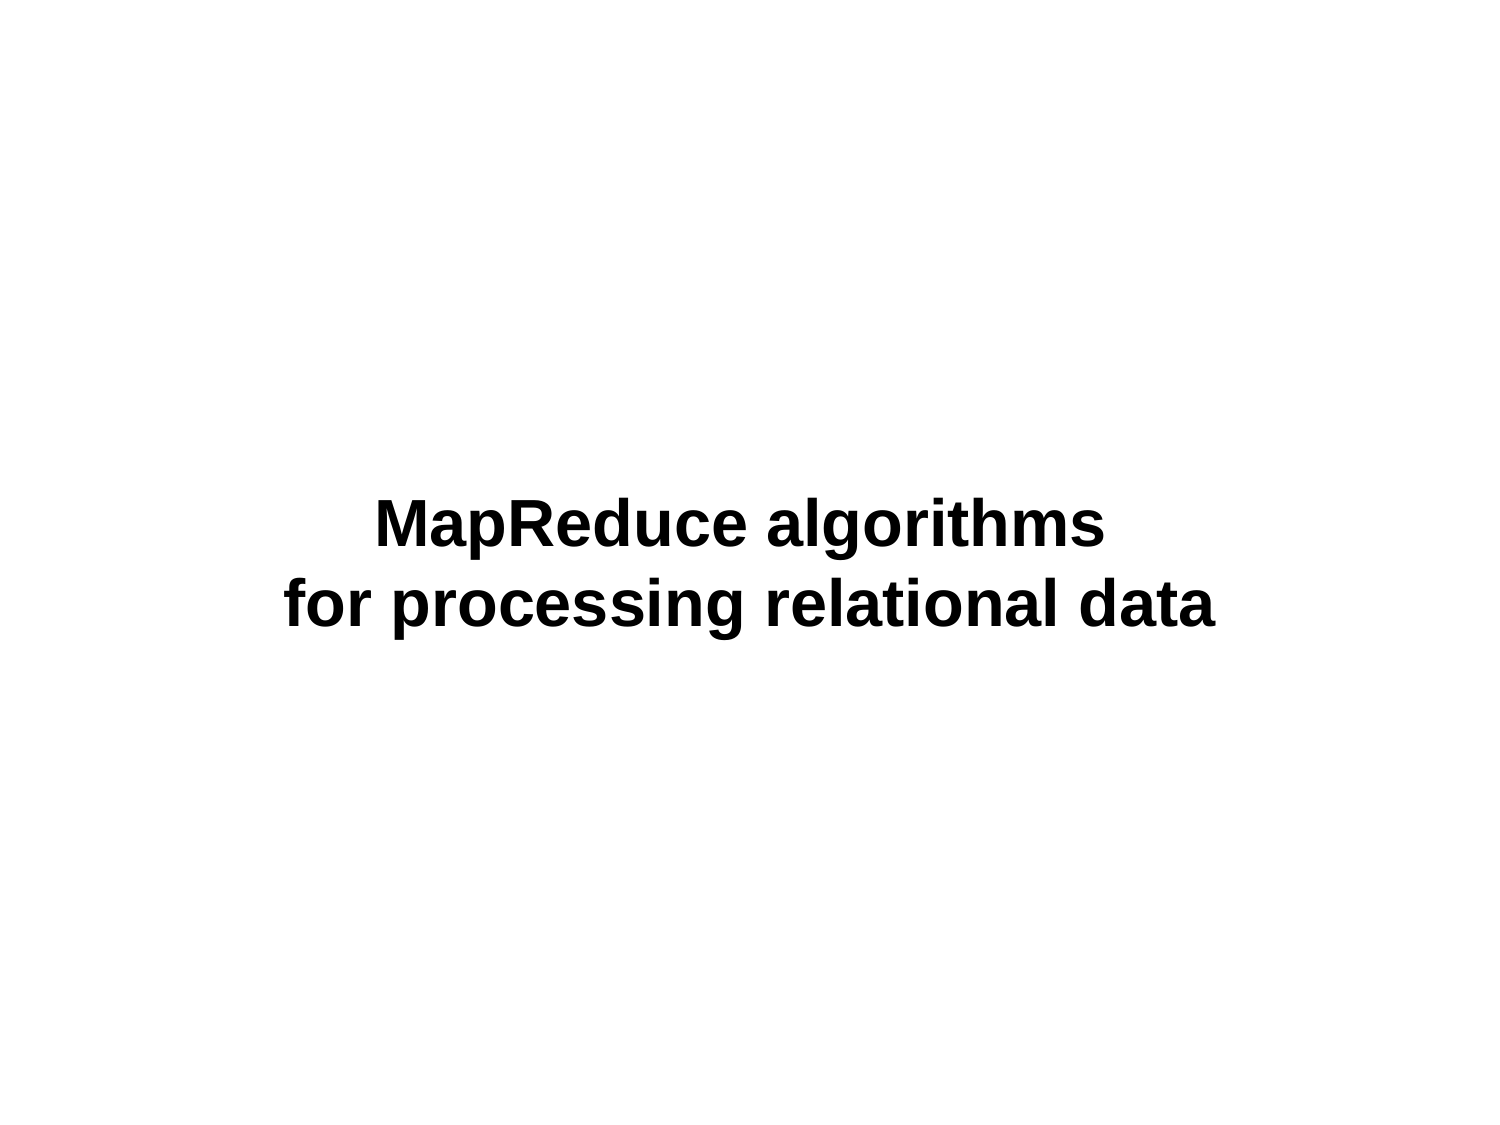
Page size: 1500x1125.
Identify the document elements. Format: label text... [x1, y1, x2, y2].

title MapReduce algorithms for processing relational data [0, 474, 1500, 644]
